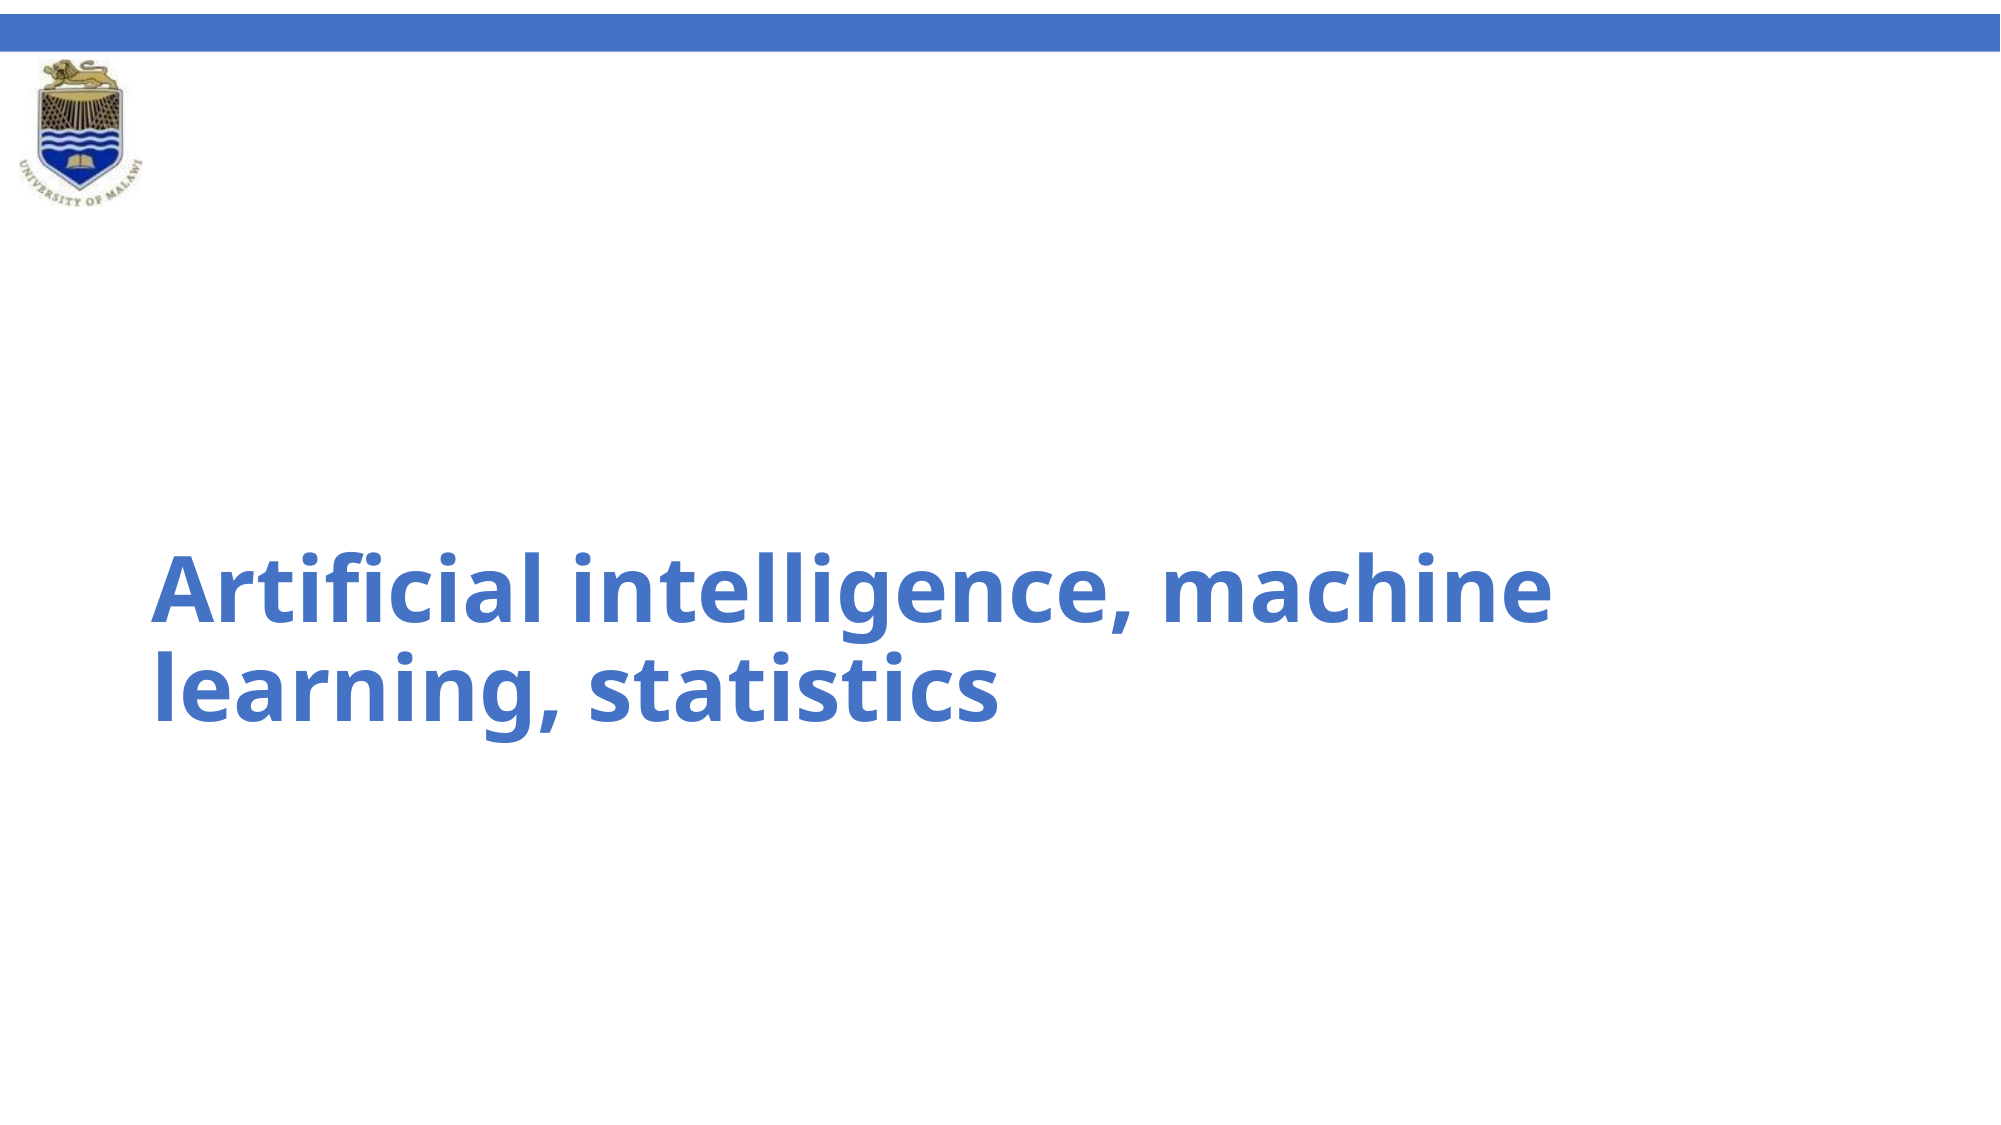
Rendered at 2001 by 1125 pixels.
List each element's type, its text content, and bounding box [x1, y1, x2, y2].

picture [19, 59, 143, 207]
title Artificial intelligence, machine learning, statistics [136, 280, 1862, 749]
